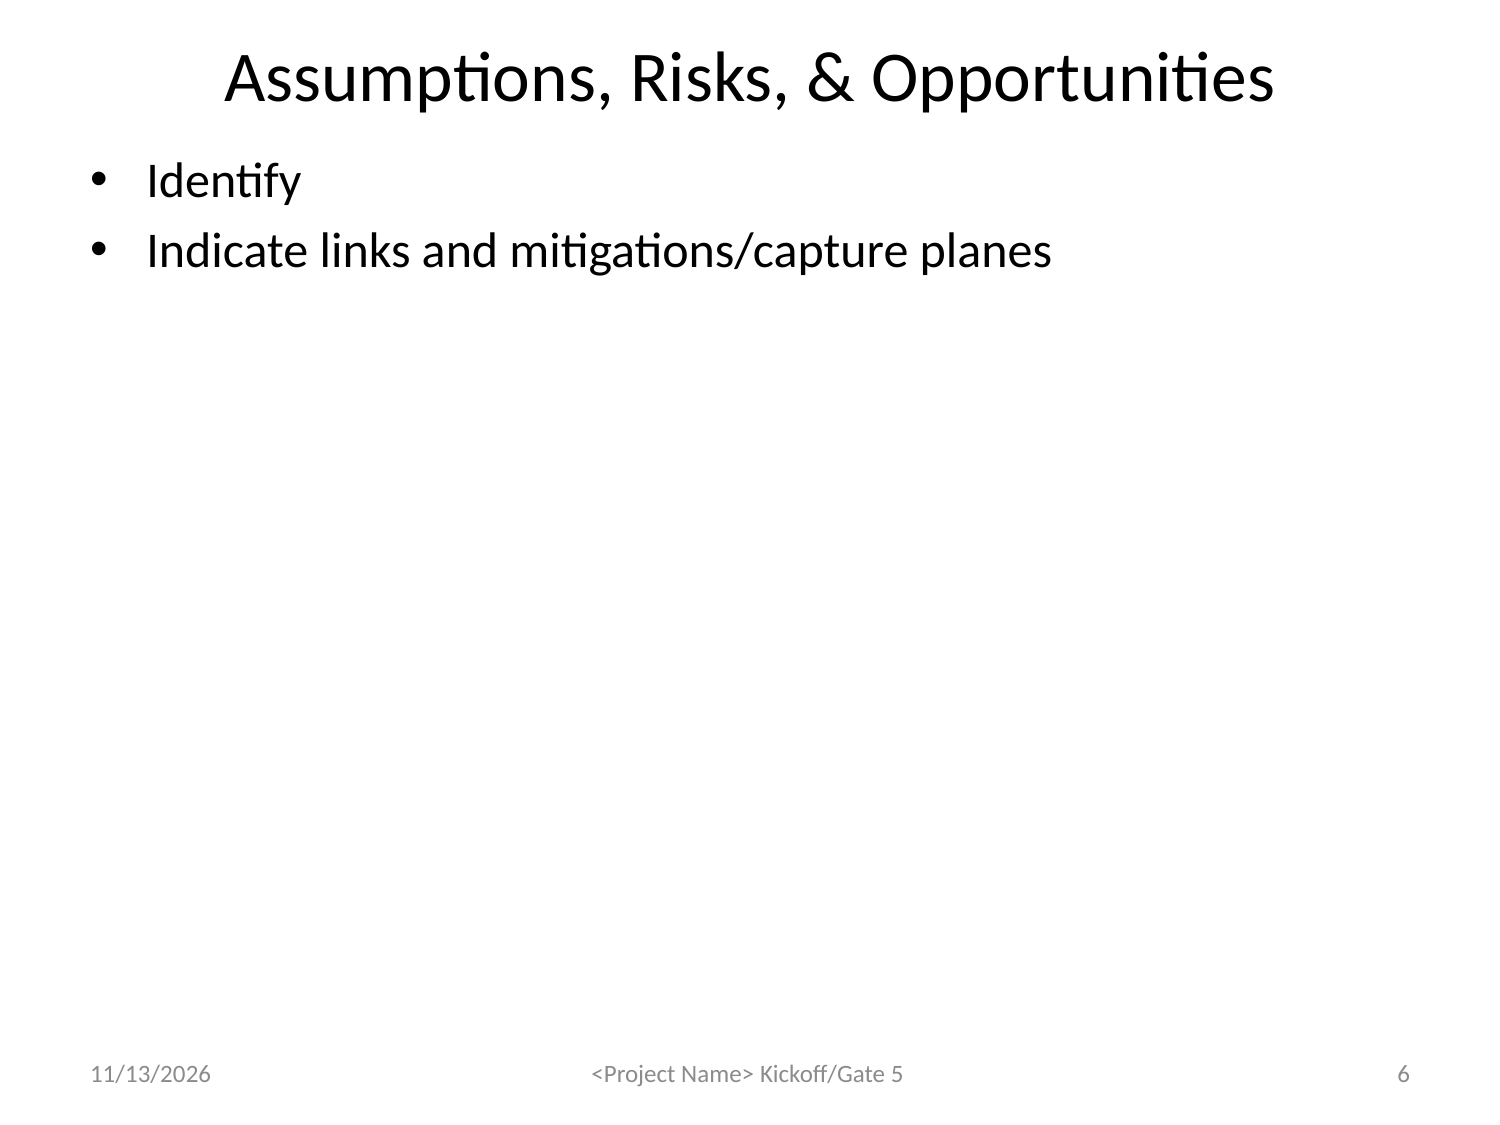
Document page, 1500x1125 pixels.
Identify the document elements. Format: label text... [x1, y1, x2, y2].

list Identify Indicate links and mitigations/capture planes [75, 140, 1425, 1029]
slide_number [75, 1042, 425, 1103]
title Assumptions, Risks, & Opportunities [75, 21, 1425, 125]
slide_number 6 [1074, 1042, 1425, 1103]
